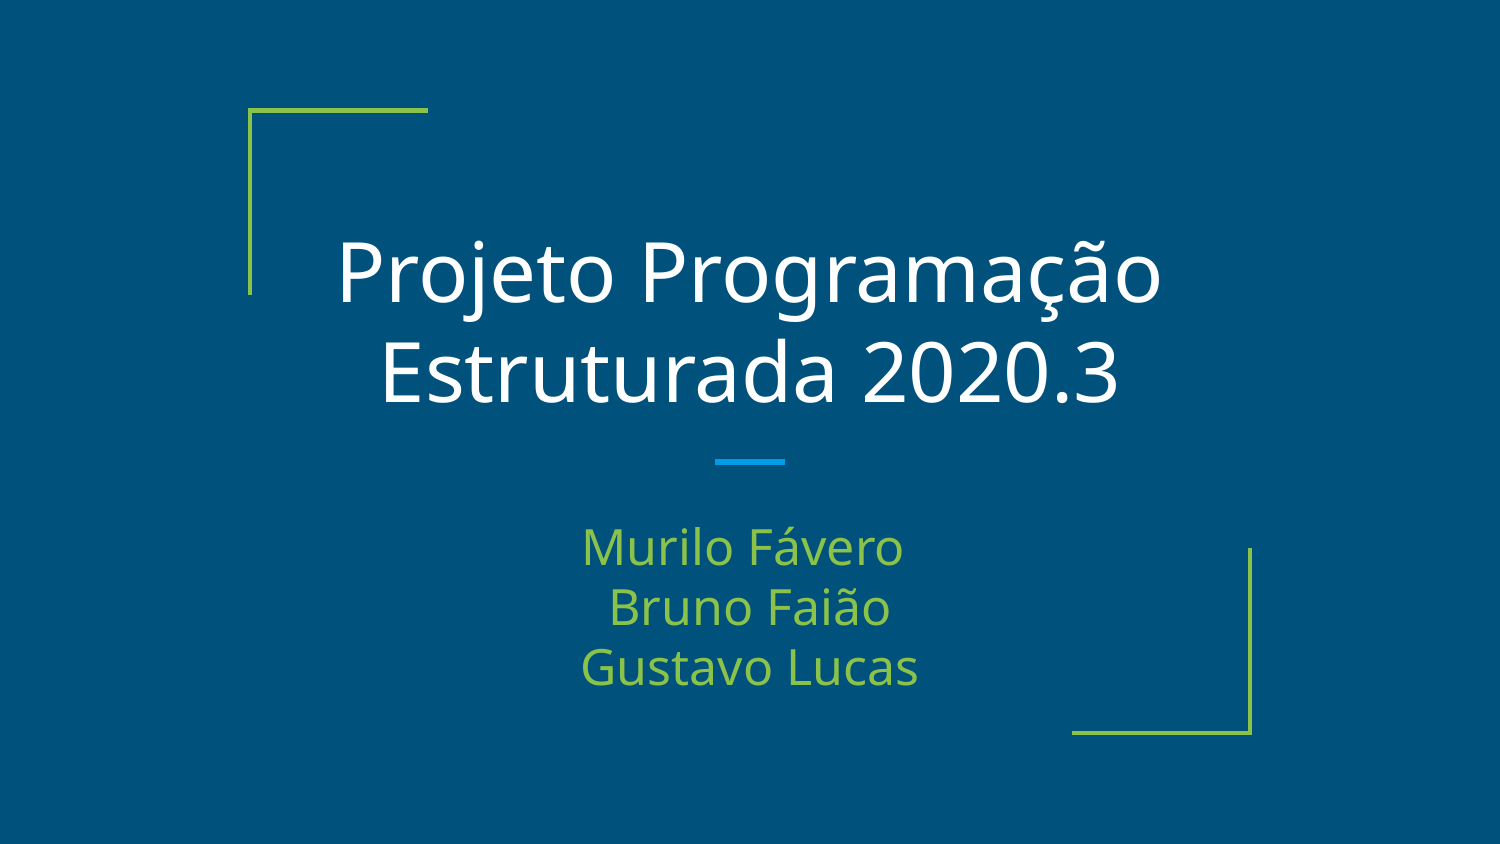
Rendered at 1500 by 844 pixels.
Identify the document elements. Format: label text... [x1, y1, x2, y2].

subtitle Murilo Fávero Bruno Faião Gustavo Lucas [275, 500, 1225, 700]
title Projeto Programação Estruturada 2020.3 [275, 195, 1225, 435]
